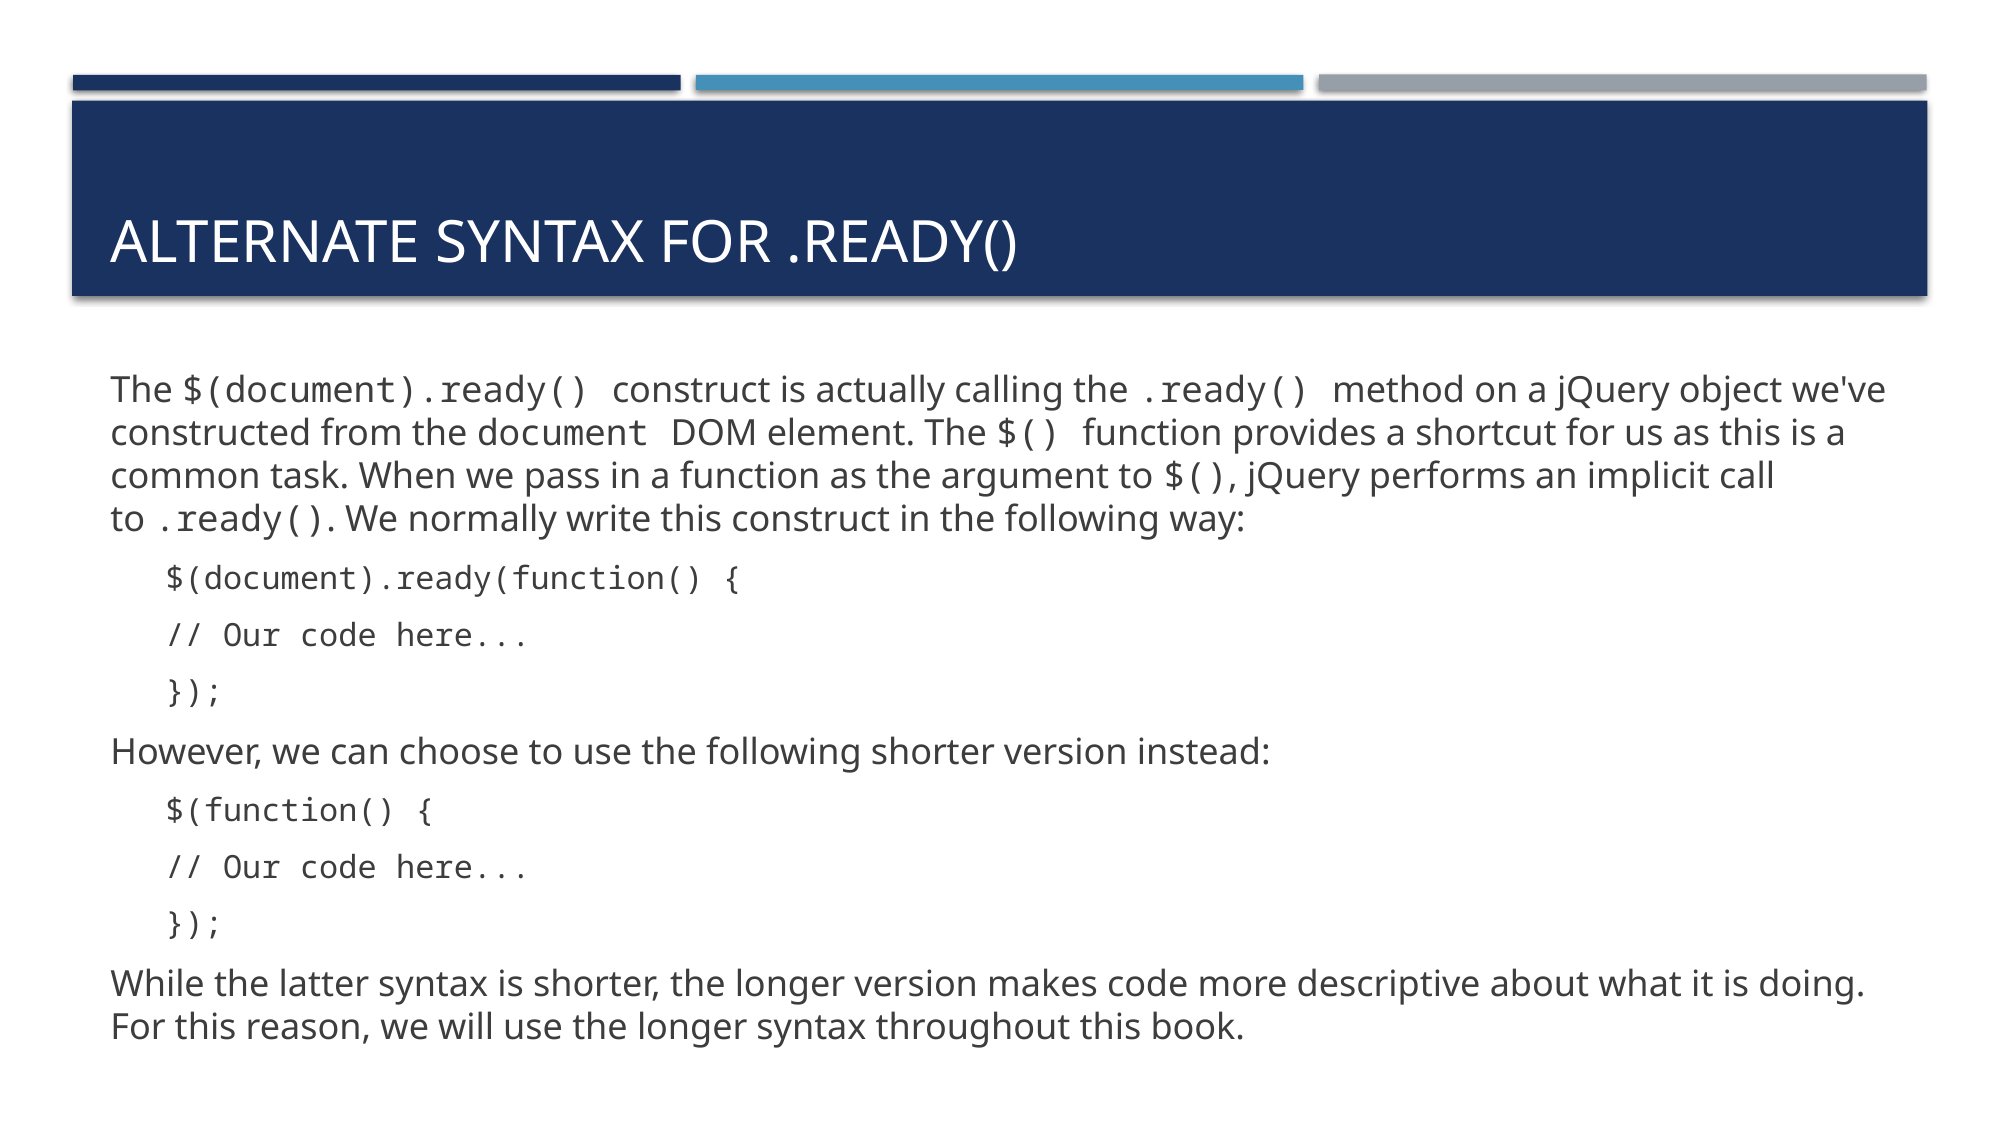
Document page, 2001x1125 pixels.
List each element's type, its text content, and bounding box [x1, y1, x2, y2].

title Alternate syntax for .ready() [95, 115, 1905, 282]
list The $(document).ready() construct is actually calling the .ready() method on a jQuery object we've constructed from the document DOM element. The $() function provides a shortcut for us as this is a common task. When we pass in a function as the argument to $(), jQuery performs an implicit call to .ready(). We normally write this construct in the following way: $(document).ready(function() { // Our code here... }); However, we can choose to use the following shorter version instead: $(function() { // Our code here... }); While the latter syntax is shorter, the longer version makes code more descriptive about what it is doing. For this reason, we will use the longer syntax throughout this book. [95, 357, 1905, 1056]
